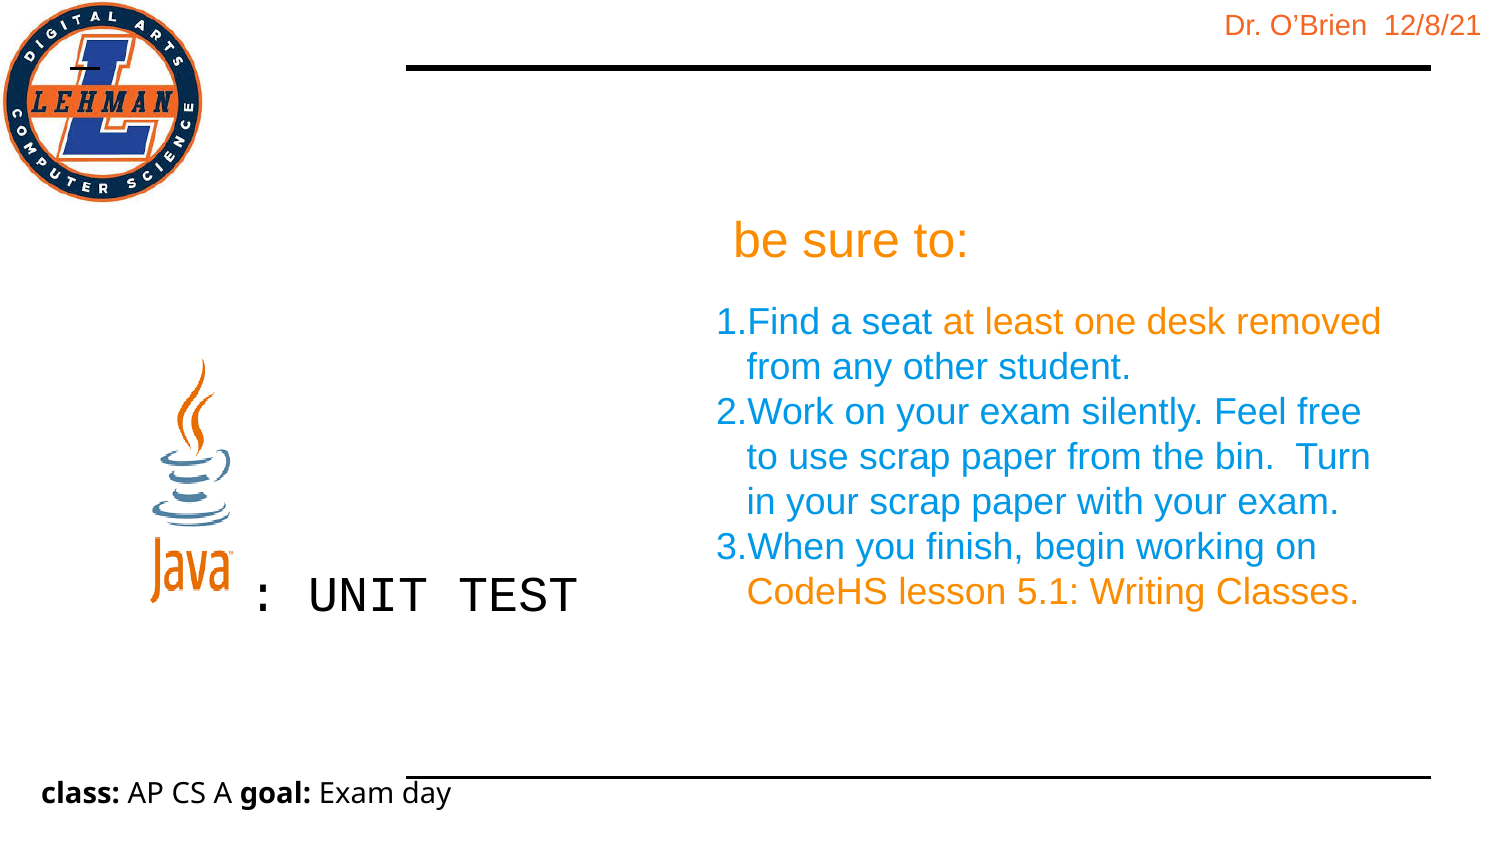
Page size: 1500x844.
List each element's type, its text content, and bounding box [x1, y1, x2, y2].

text_box : UNIT TEST [248, 561, 579, 622]
picture [75, 345, 306, 618]
picture [0, 0, 204, 204]
text_box Find a seat at least one desk removed from any other student. Work on your exam silently. Feel free to use scrap paper from the bin. Turn in your scrap paper with your exam. When you finish, begin working on CodeHS lesson 5.1: Writing Classes. [716, 296, 1385, 612]
text_box be sure to: [733, 206, 970, 268]
